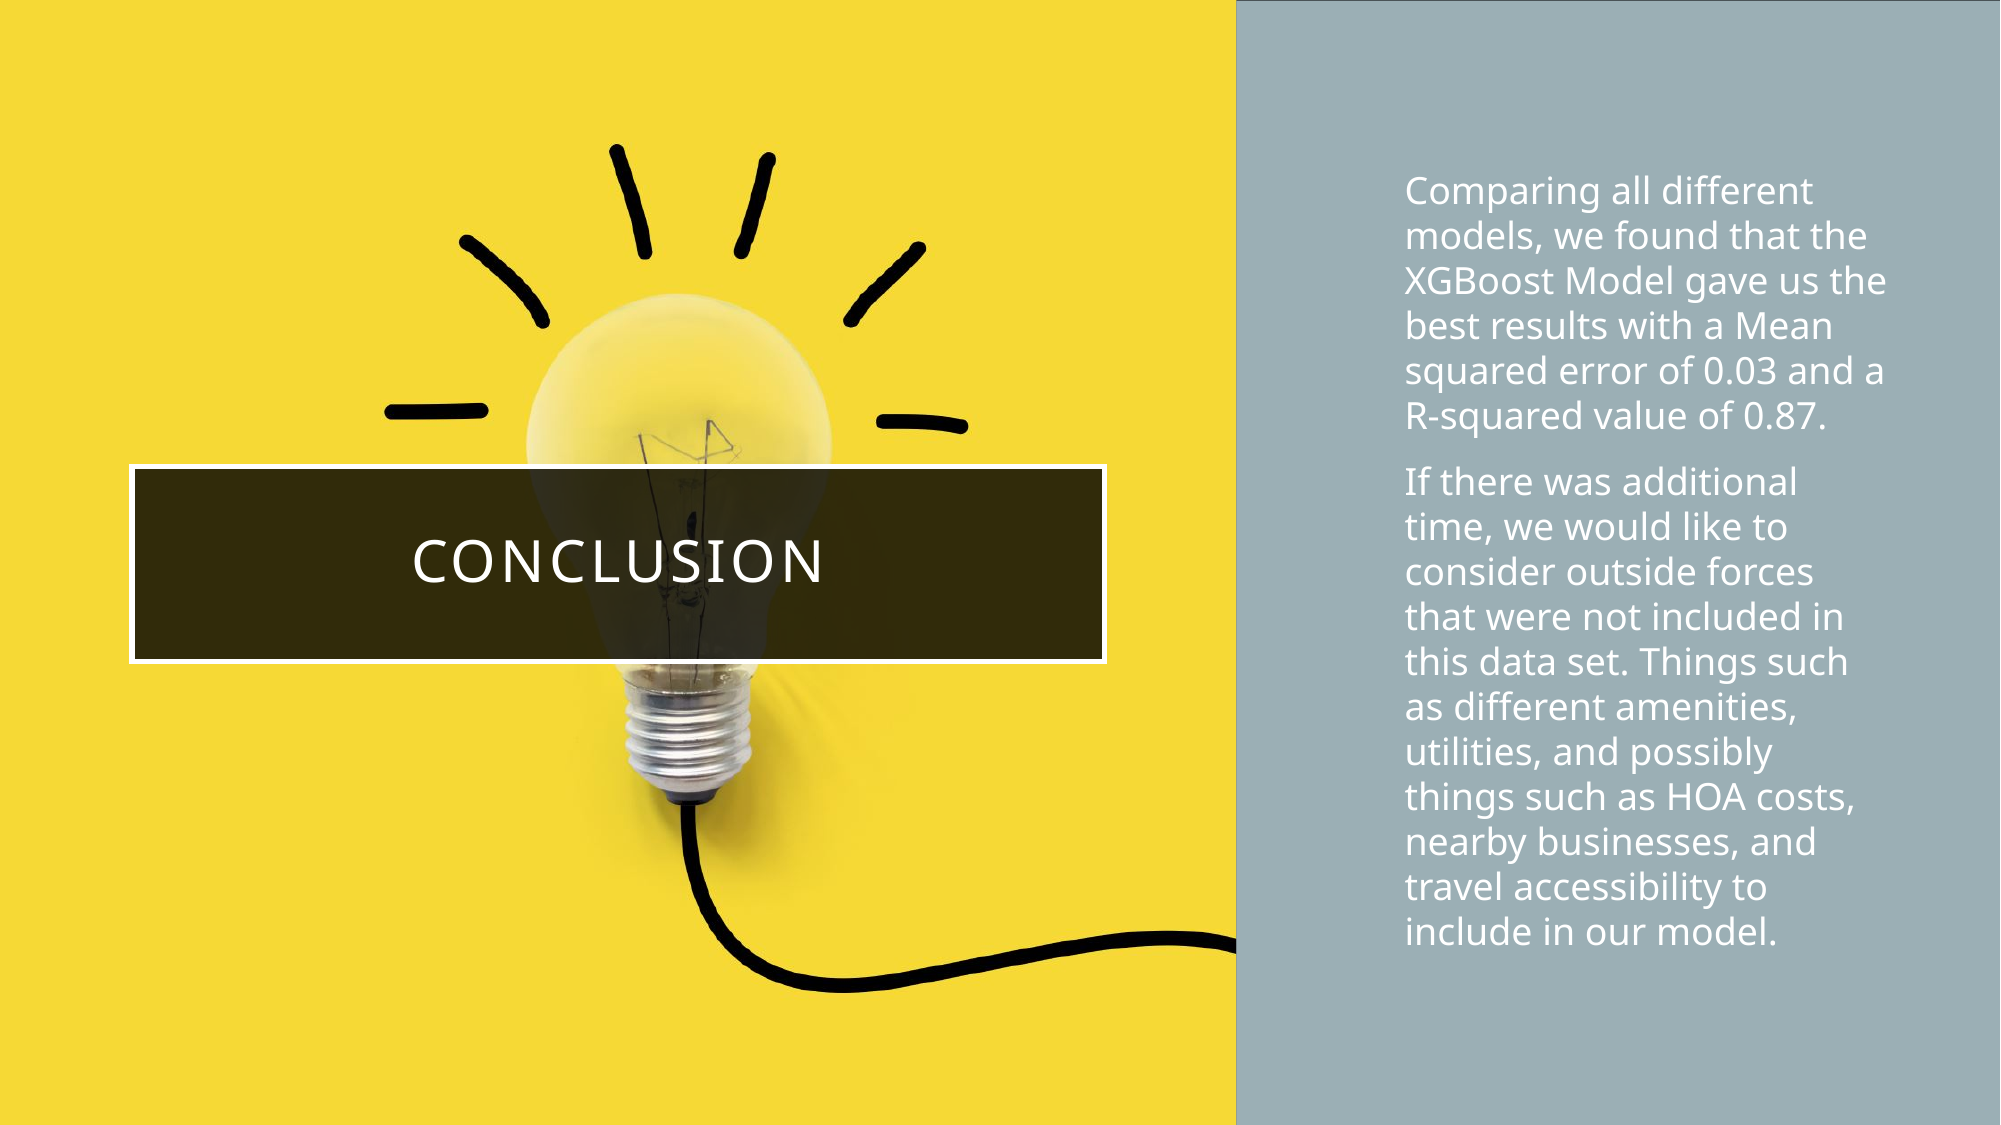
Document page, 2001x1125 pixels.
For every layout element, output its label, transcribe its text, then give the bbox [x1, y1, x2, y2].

text_box [1237, 0, 2000, 1125]
list Comparing all different models, we found that the XGBoost Model gave us the best results with a Mean squared error of 0.03 and a R-squared value of 0.87. If there was additional time, we would like to consider outside forces that were not included in this data set. Things such as different amenities, utilities, and possibly things such as HOA costs, nearby businesses, and travel accessibility to include in our model. [1352, 159, 1906, 968]
picture [0, 0, 1237, 1125]
